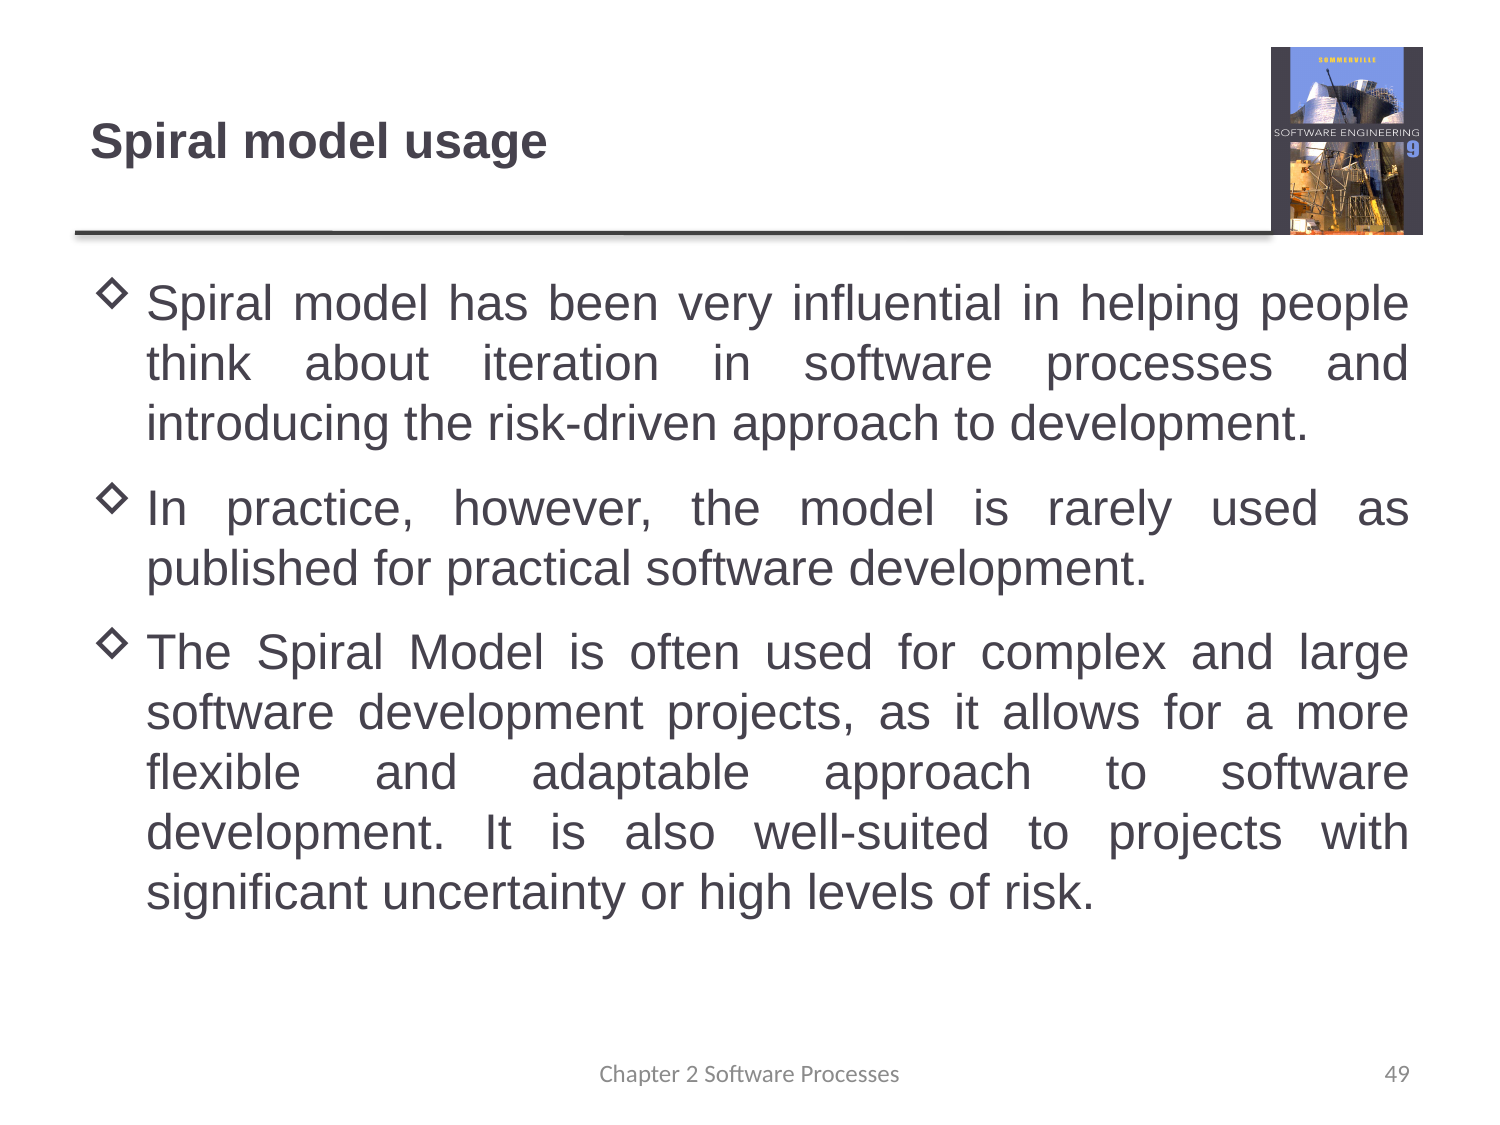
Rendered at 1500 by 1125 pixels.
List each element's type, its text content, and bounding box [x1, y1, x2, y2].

slide_number 49 [1074, 1042, 1425, 1103]
list Spiral model has been very influential in helping people think about iteration in software processes and introducing the risk-driven approach to development. In practice, however, the model is rarely used as published for practical software development. The Spiral Model is often used for complex and large software development projects, as it allows for a more flexible and adaptable approach to software development. It is also well-suited to projects with significant uncertainty or high levels of risk. [75, 262, 1425, 1005]
title Spiral model usage [74, 44, 1272, 233]
footer Chapter 2 Software Processes [512, 1042, 988, 1103]
picture [1272, 47, 1423, 235]
